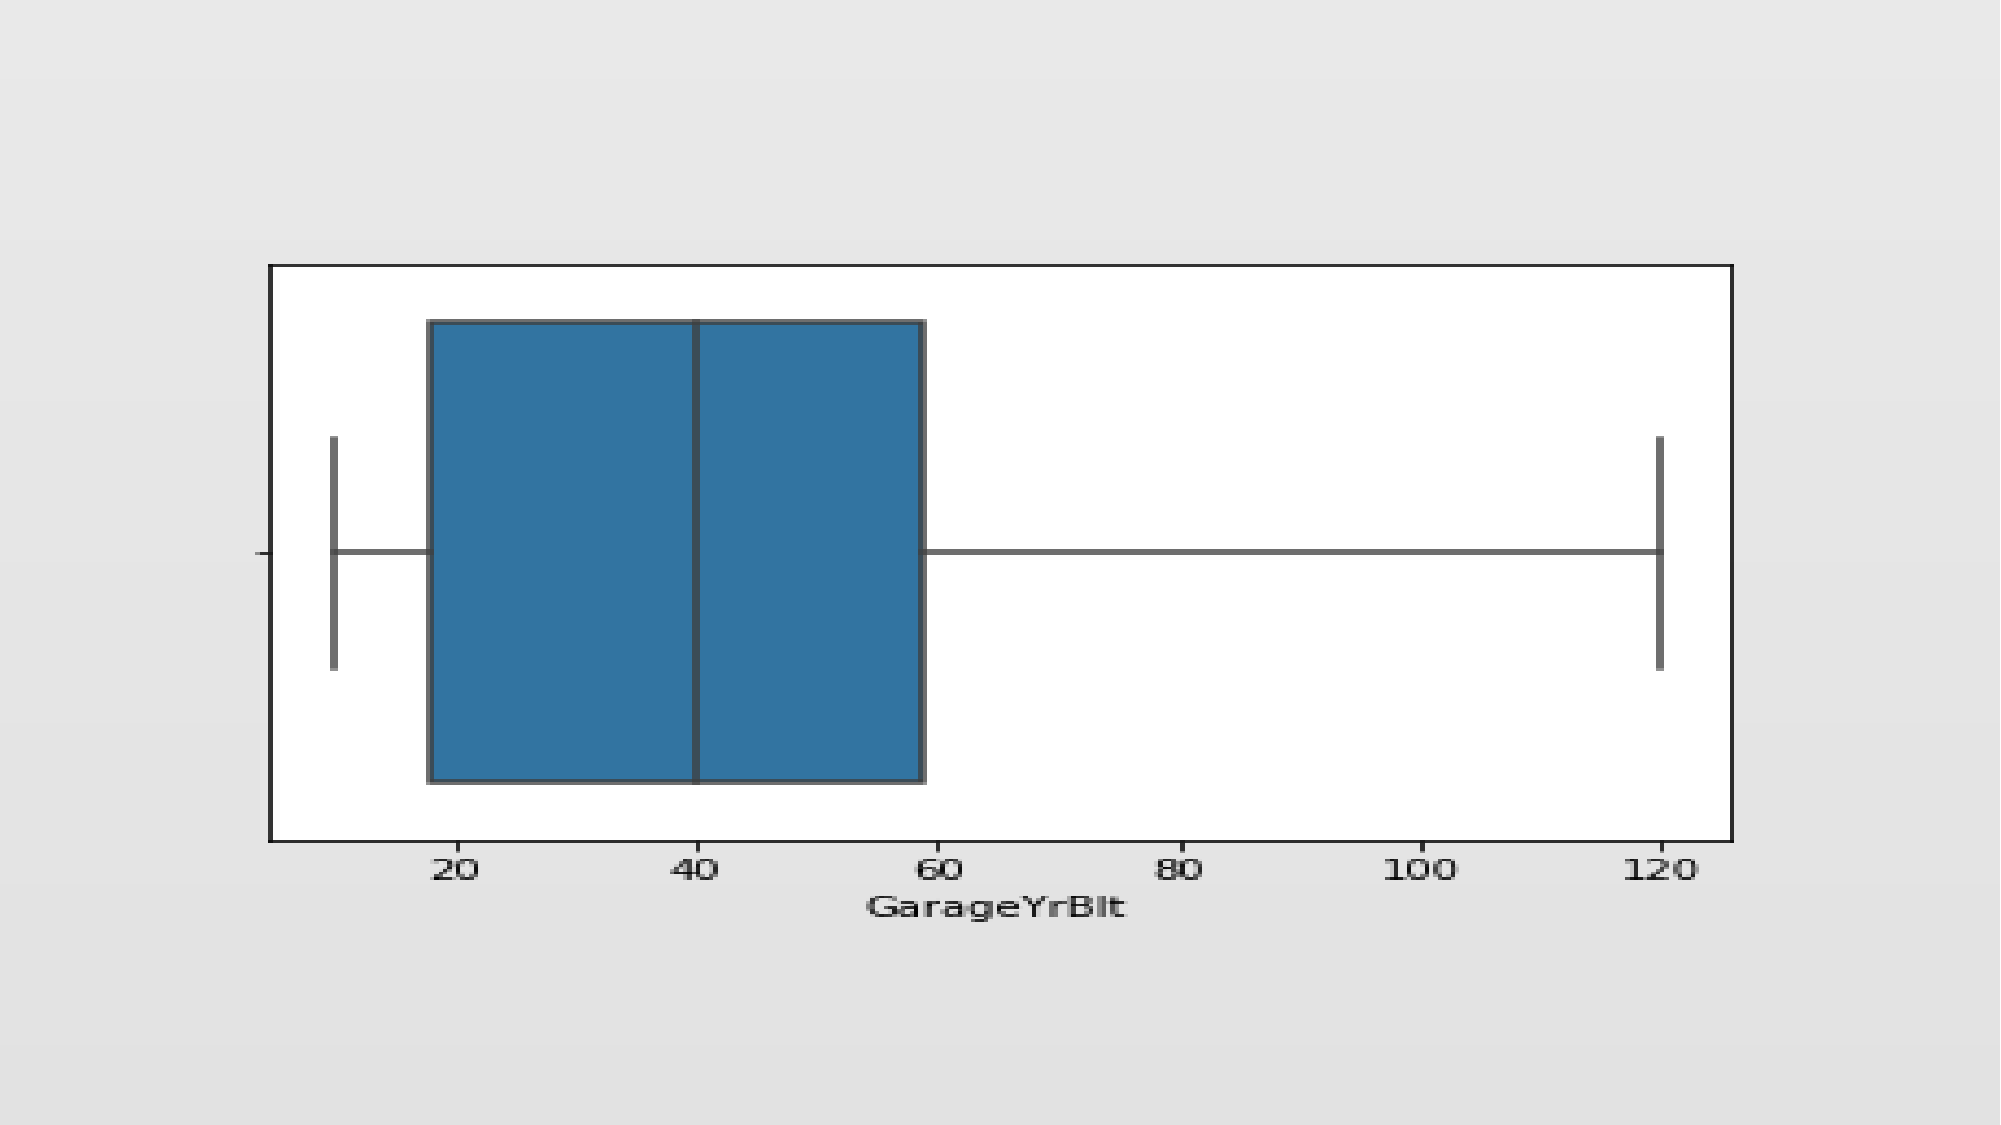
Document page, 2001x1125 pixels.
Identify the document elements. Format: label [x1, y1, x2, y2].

list [221, 238, 1774, 941]
